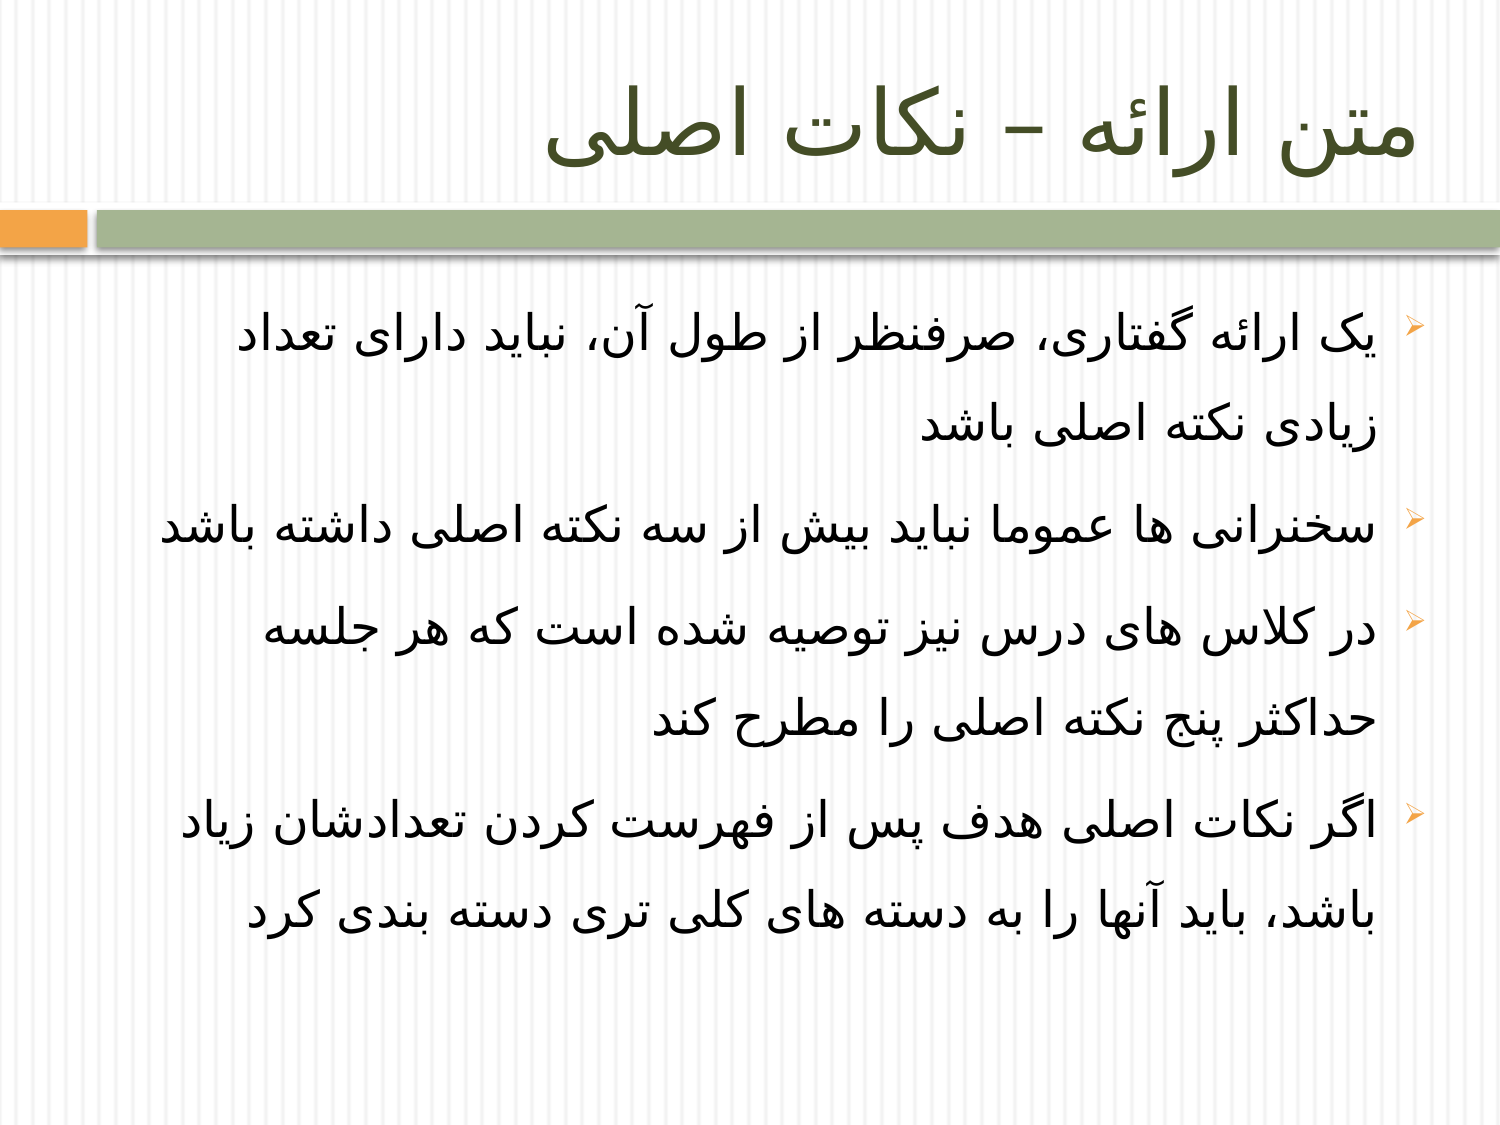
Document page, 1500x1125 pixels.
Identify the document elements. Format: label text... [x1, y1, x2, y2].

list یک ارائه گفتاری، صرفنظر از طول آن، نباید دارای تعداد زیادی نکته اصلی باشد سخنرانی ها عموما نباید بیش از سه نکته اصلی داشته باشد در کلاس های درس نیز توصیه شده است که هر جلسه حداکثر پنج نکته اصلی را مطرح کند اگر نکات اصلی هدف پس از فهرست کردن تعدادشان زیاد باشد، باید آنها را به دسته های کلی تری دسته بندی کرد [100, 262, 1438, 1075]
title متن ارائه – نکات اصلی [100, 37, 1438, 200]
